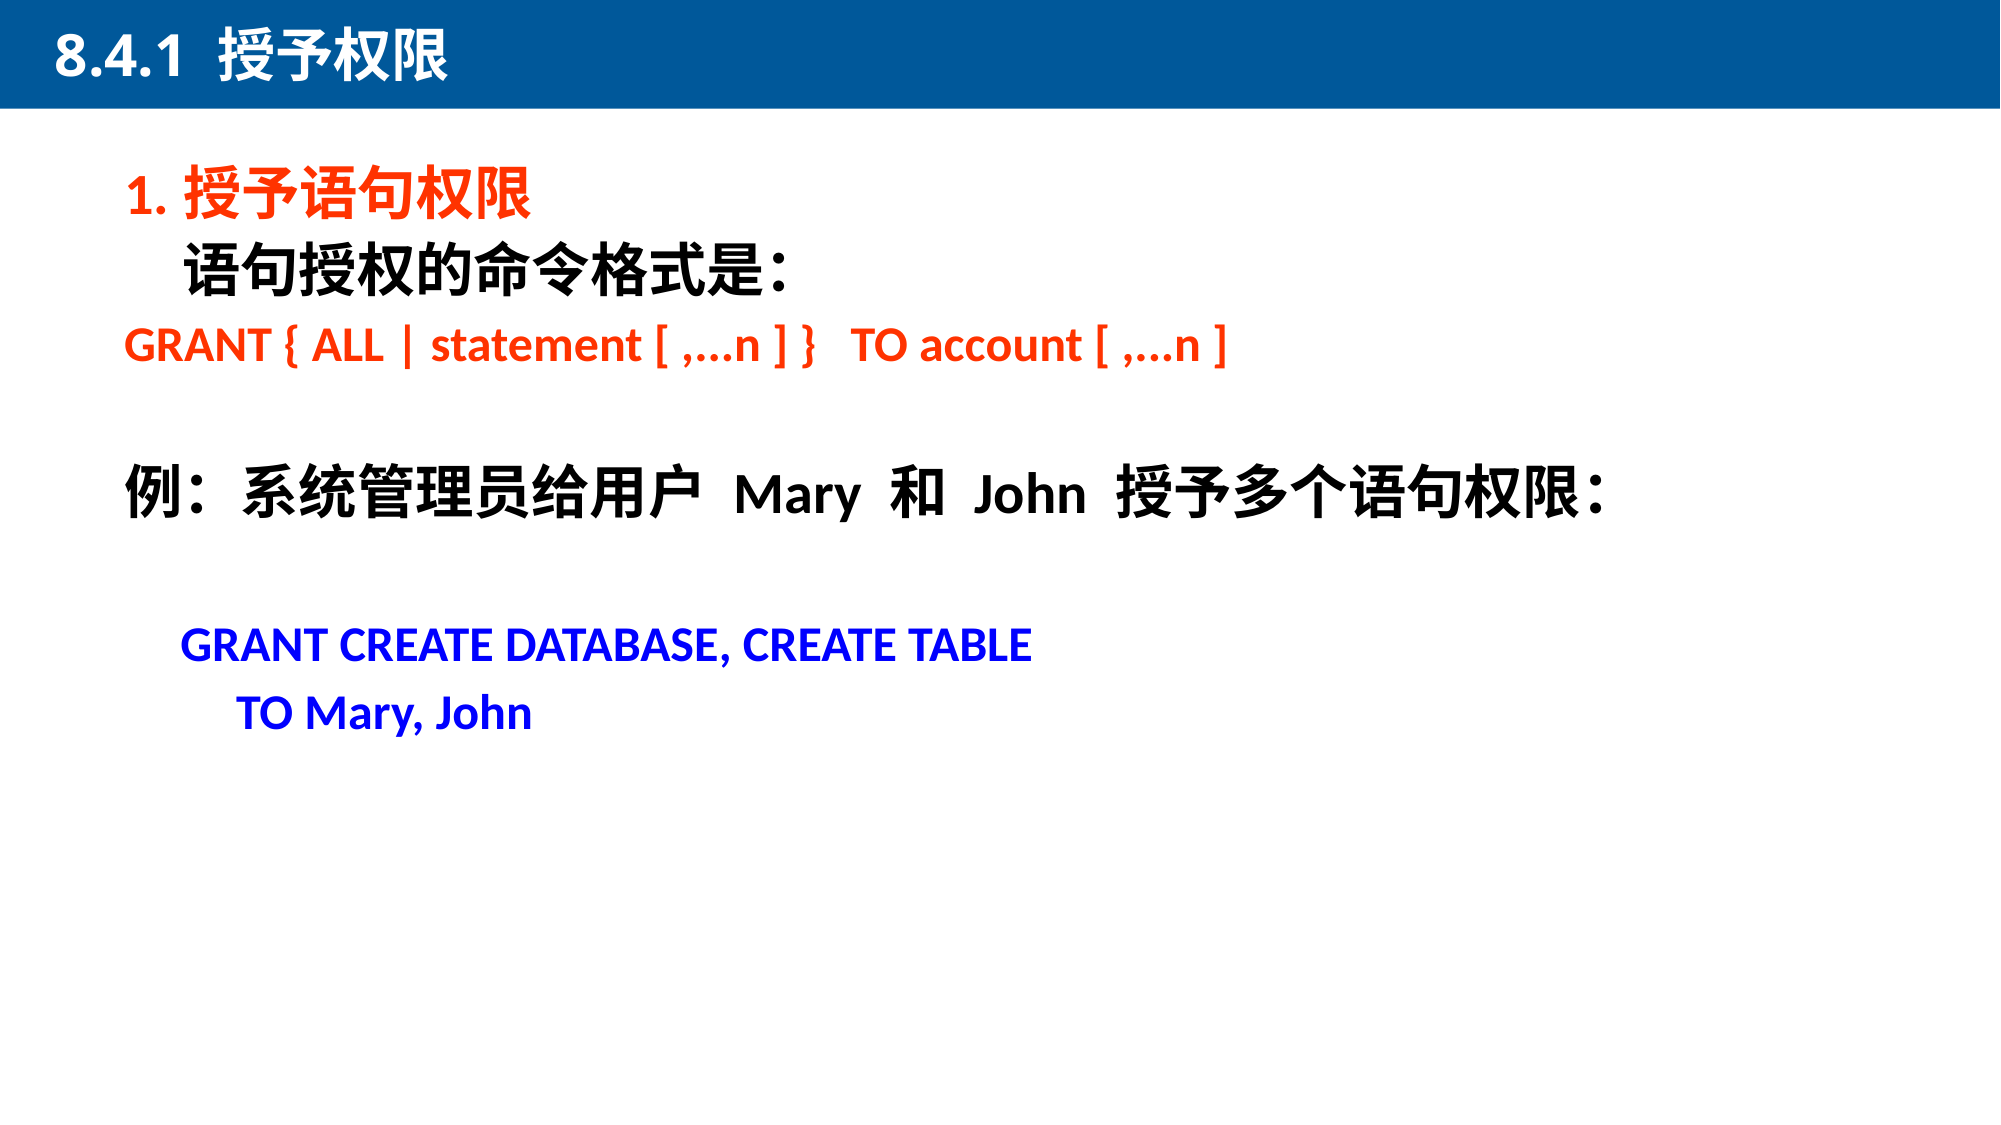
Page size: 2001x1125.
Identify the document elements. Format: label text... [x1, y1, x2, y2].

text_box 8.4.1 授予权限 [40, 10, 870, 96]
text_box 1.授予语句权限 语句授权的命令格式是： GRANT { ALL | statement [ ,...n ] } TO account [ ,...n ] 例：系统管理员给用户 Mary 和 John 授予多个语句权限： GRANT CREATE DATABASE, CREATE TABLE TO Mary, John [109, 162, 1811, 905]
text_box [0, 0, 2000, 109]
